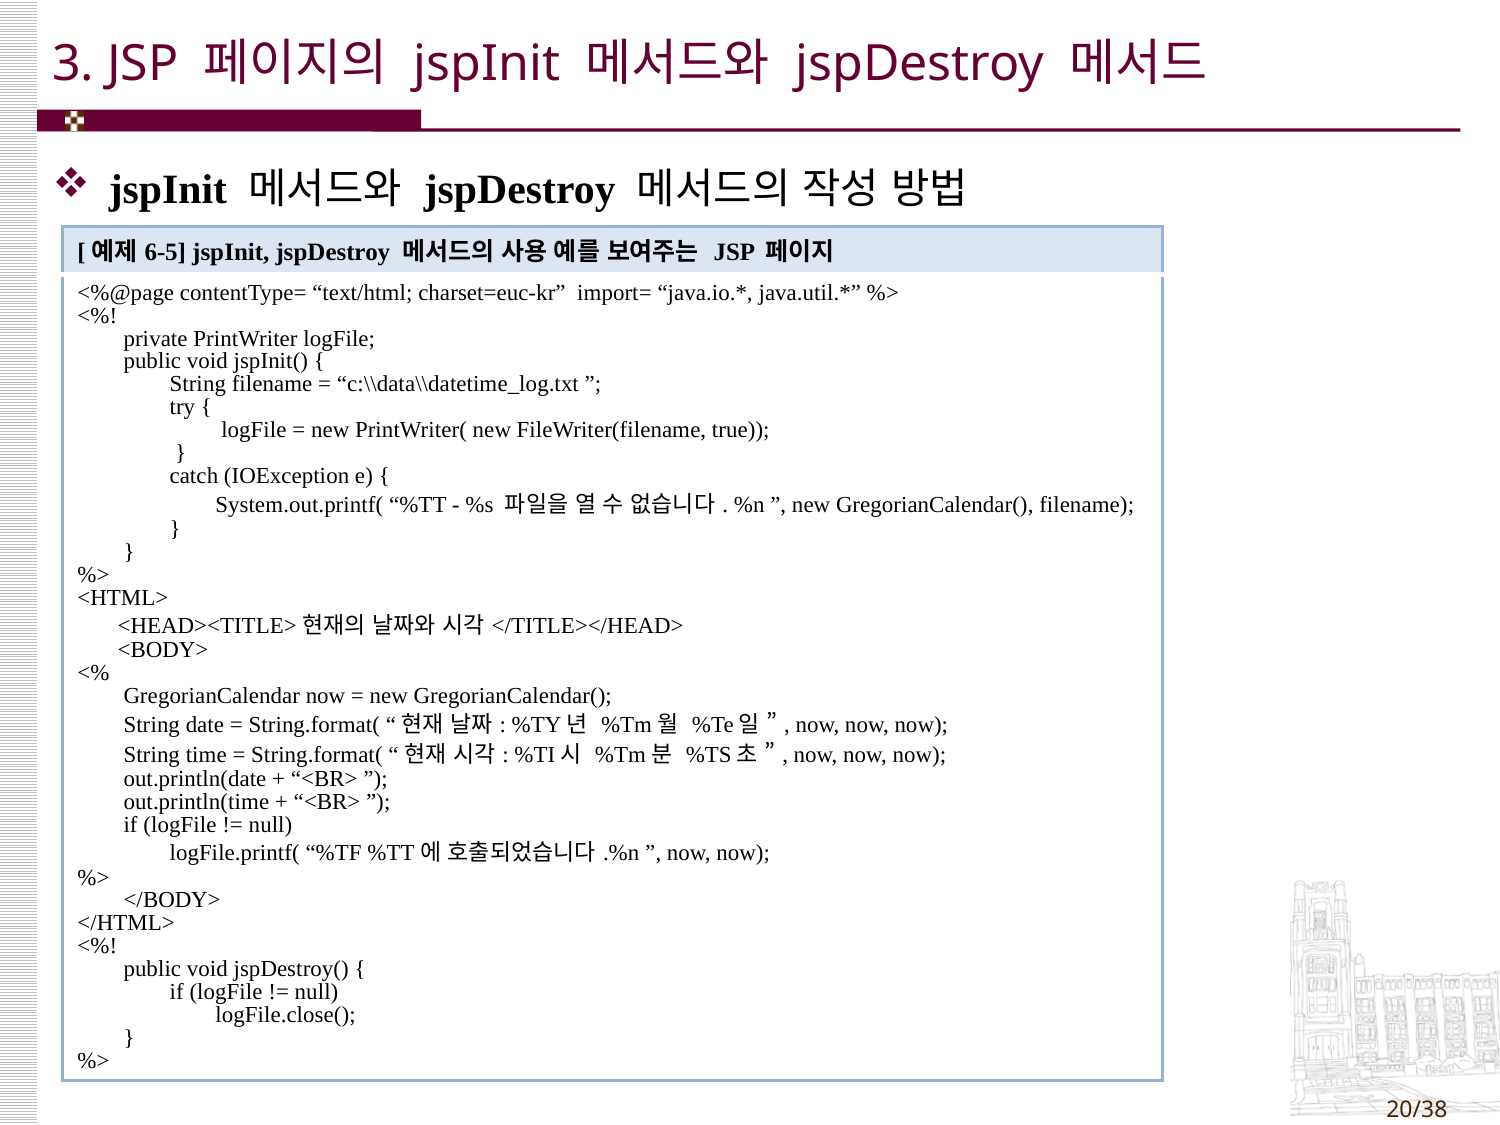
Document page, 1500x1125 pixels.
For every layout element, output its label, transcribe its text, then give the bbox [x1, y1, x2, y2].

picture [65, 111, 84, 131]
table_cell <%@page contentType= “text/html; charset=euc-kr” import= “java.io.*, java.util.*” %> <%! private PrintWriter logFile; public void jspInit() { String filename = “c:\\data\\datetime_log.txt ”; try { logFile = new PrintWriter( new FileWriter(filename, true)); } catch (IOException e) { System.out.printf( “%TT - %s 파일을 열 수 없습니다. %n ”, new GregorianCalendar(), filename); } } %> <HTML> <HEAD><TITLE>현재의 날짜와 시각</TITLE></HEAD> <BODY> <% GregorianCalendar now = new GregorianCalendar(); String date = String.format( “현재 날짜: %TY년 %Tm월 %Te일 ”, now, now, now); String time = String.format( “현재 시각: %TI시 %Tm분 %TS초 ”, now, now, now); out.println(date + “<BR> ”); out.println(time + “<BR> ”); if (logFile != null) logFile.printf( “%TF %TT에 호출되었습니다.%n ”, now, now); %> </BODY> </HTML> <%! public void jspDestroy() { if (logFile != null) logFile.close(); } %> [64, 277, 1161, 1079]
picture [1290, 874, 1500, 1125]
title 3. JSP 페이지의 jspInit 메서드와 jspDestroy 메서드 [36, 13, 1426, 109]
list jspInit 메서드와 jspDestroy 메서드의 작성 방법 [37, 154, 1463, 1093]
table_header [예제6-5] jspInit, jspDestroy 메서드의 사용 예를 보여주는 JSP 페이지 [64, 228, 1161, 272]
